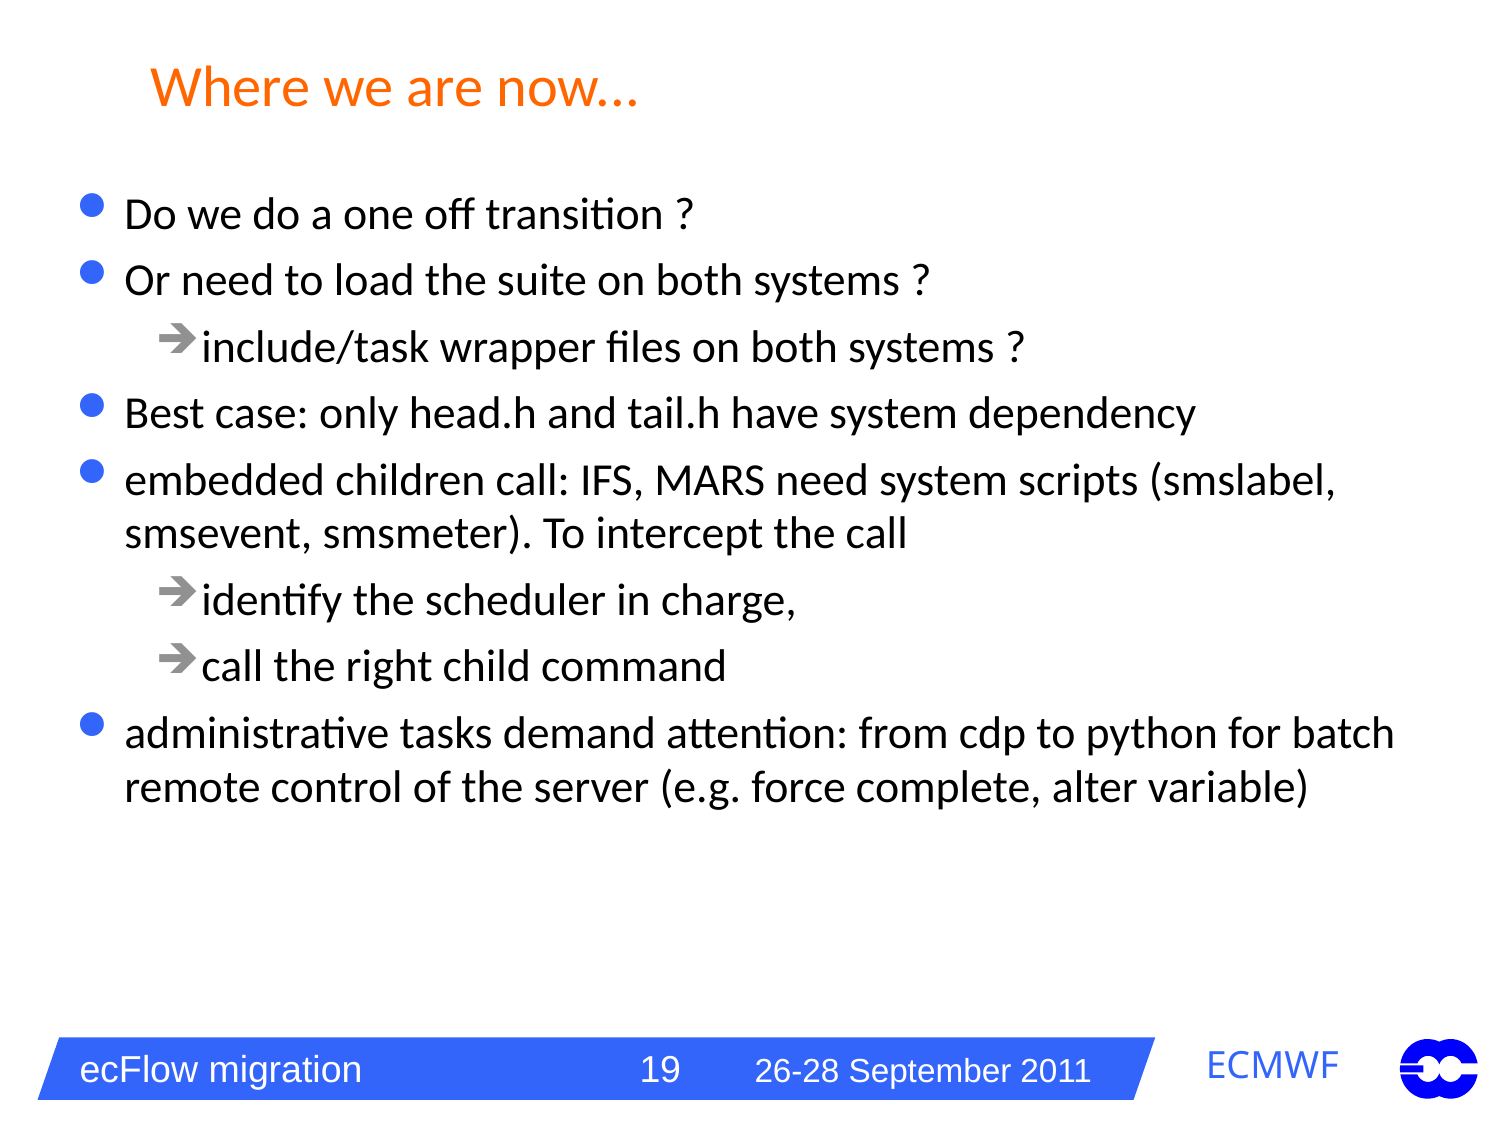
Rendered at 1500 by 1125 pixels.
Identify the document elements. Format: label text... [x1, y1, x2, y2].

title Where we are now... [135, 14, 1411, 162]
list Do we do a one off transition ? Or need to load the suite on both systems ? include/task wrapper files on both systems ? Best case: only head.h and tail.h have system dependency embedded children call: IFS, MARS need system scripts (smslabel, smsevent, smsmeter). To intercept the call identify the scheduler in charge, call the right child command administrative tasks demand attention: from cdp to python for batch remote control of the server (e.g. force complete, alter variable) [76, 184, 1427, 1022]
